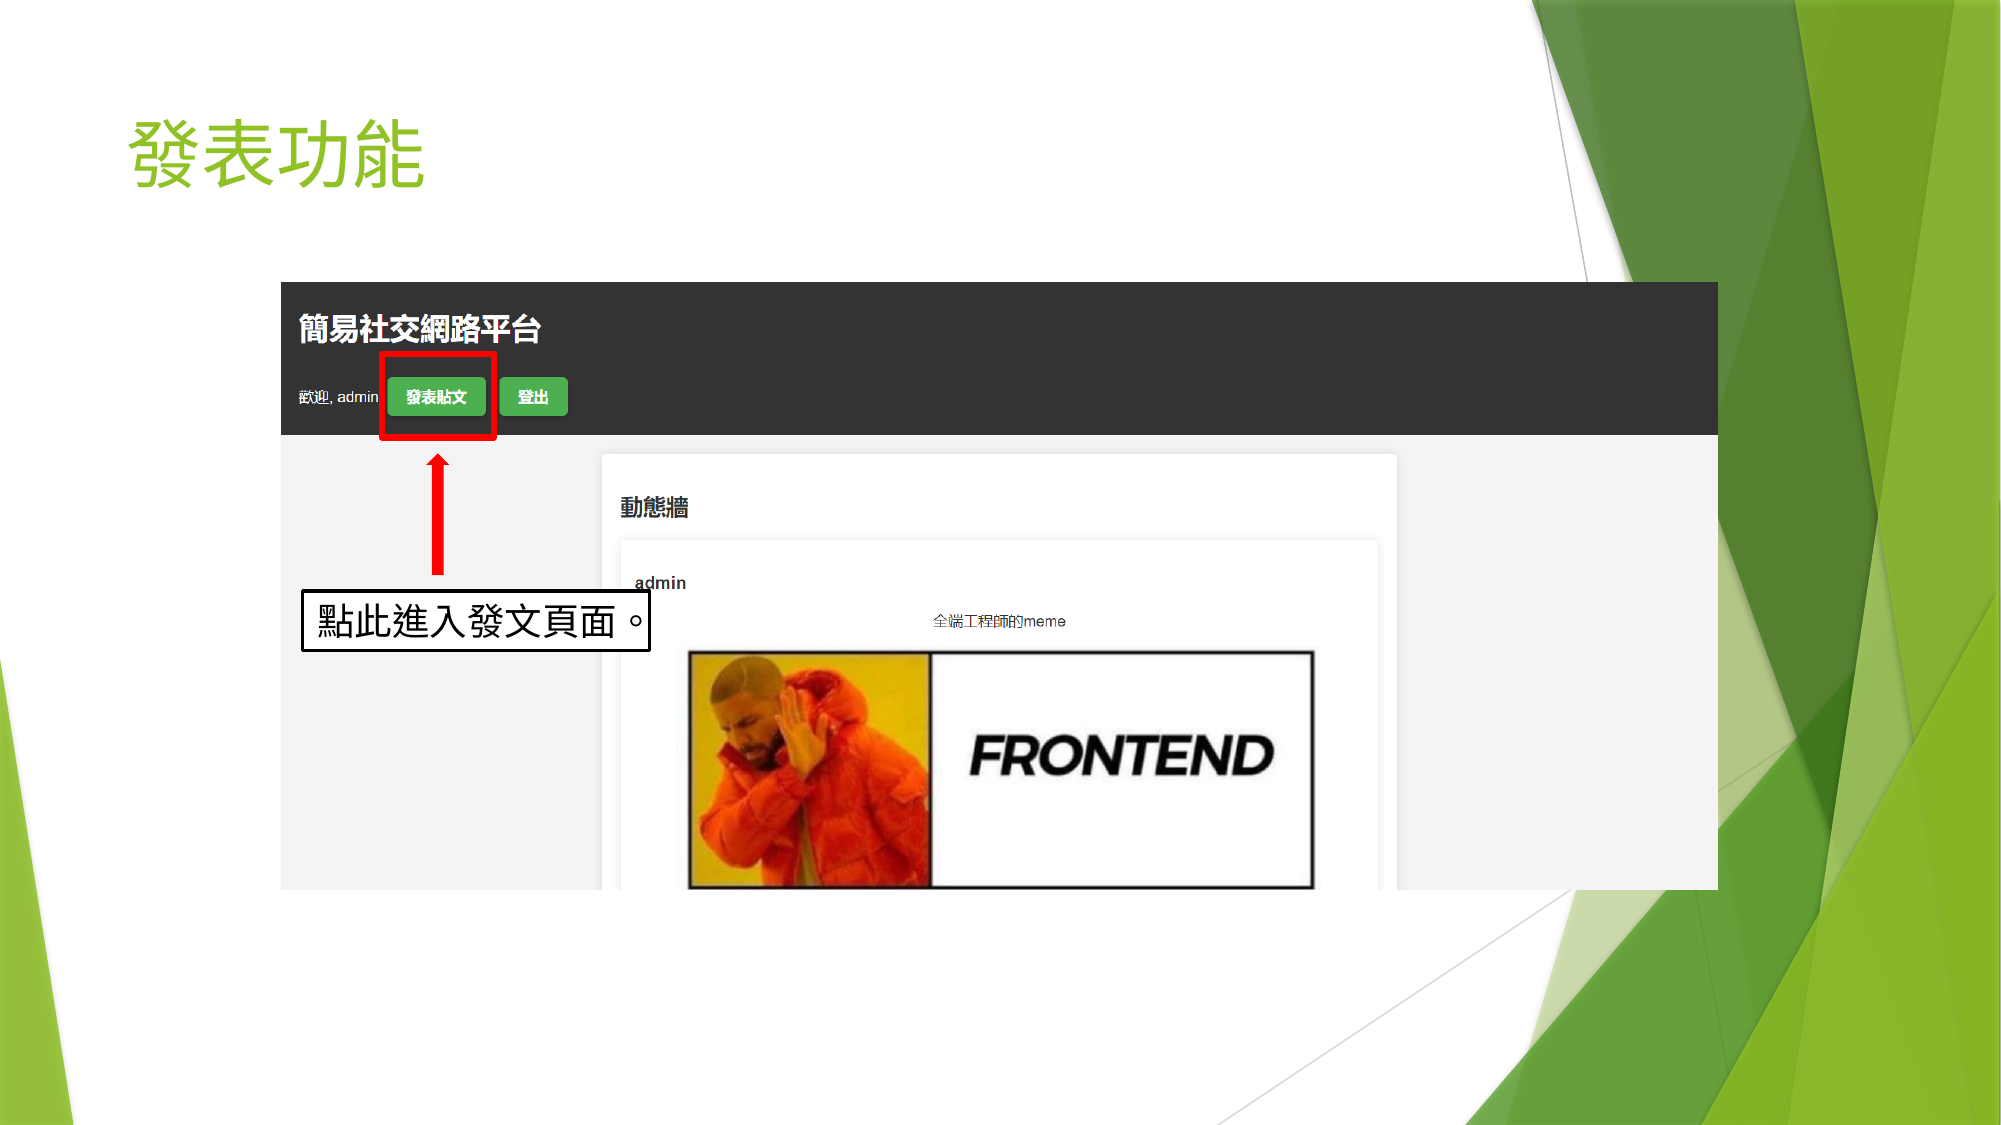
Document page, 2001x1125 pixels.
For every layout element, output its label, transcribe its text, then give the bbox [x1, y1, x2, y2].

title 發表功能 [111, 99, 1522, 317]
picture [281, 282, 1719, 891]
